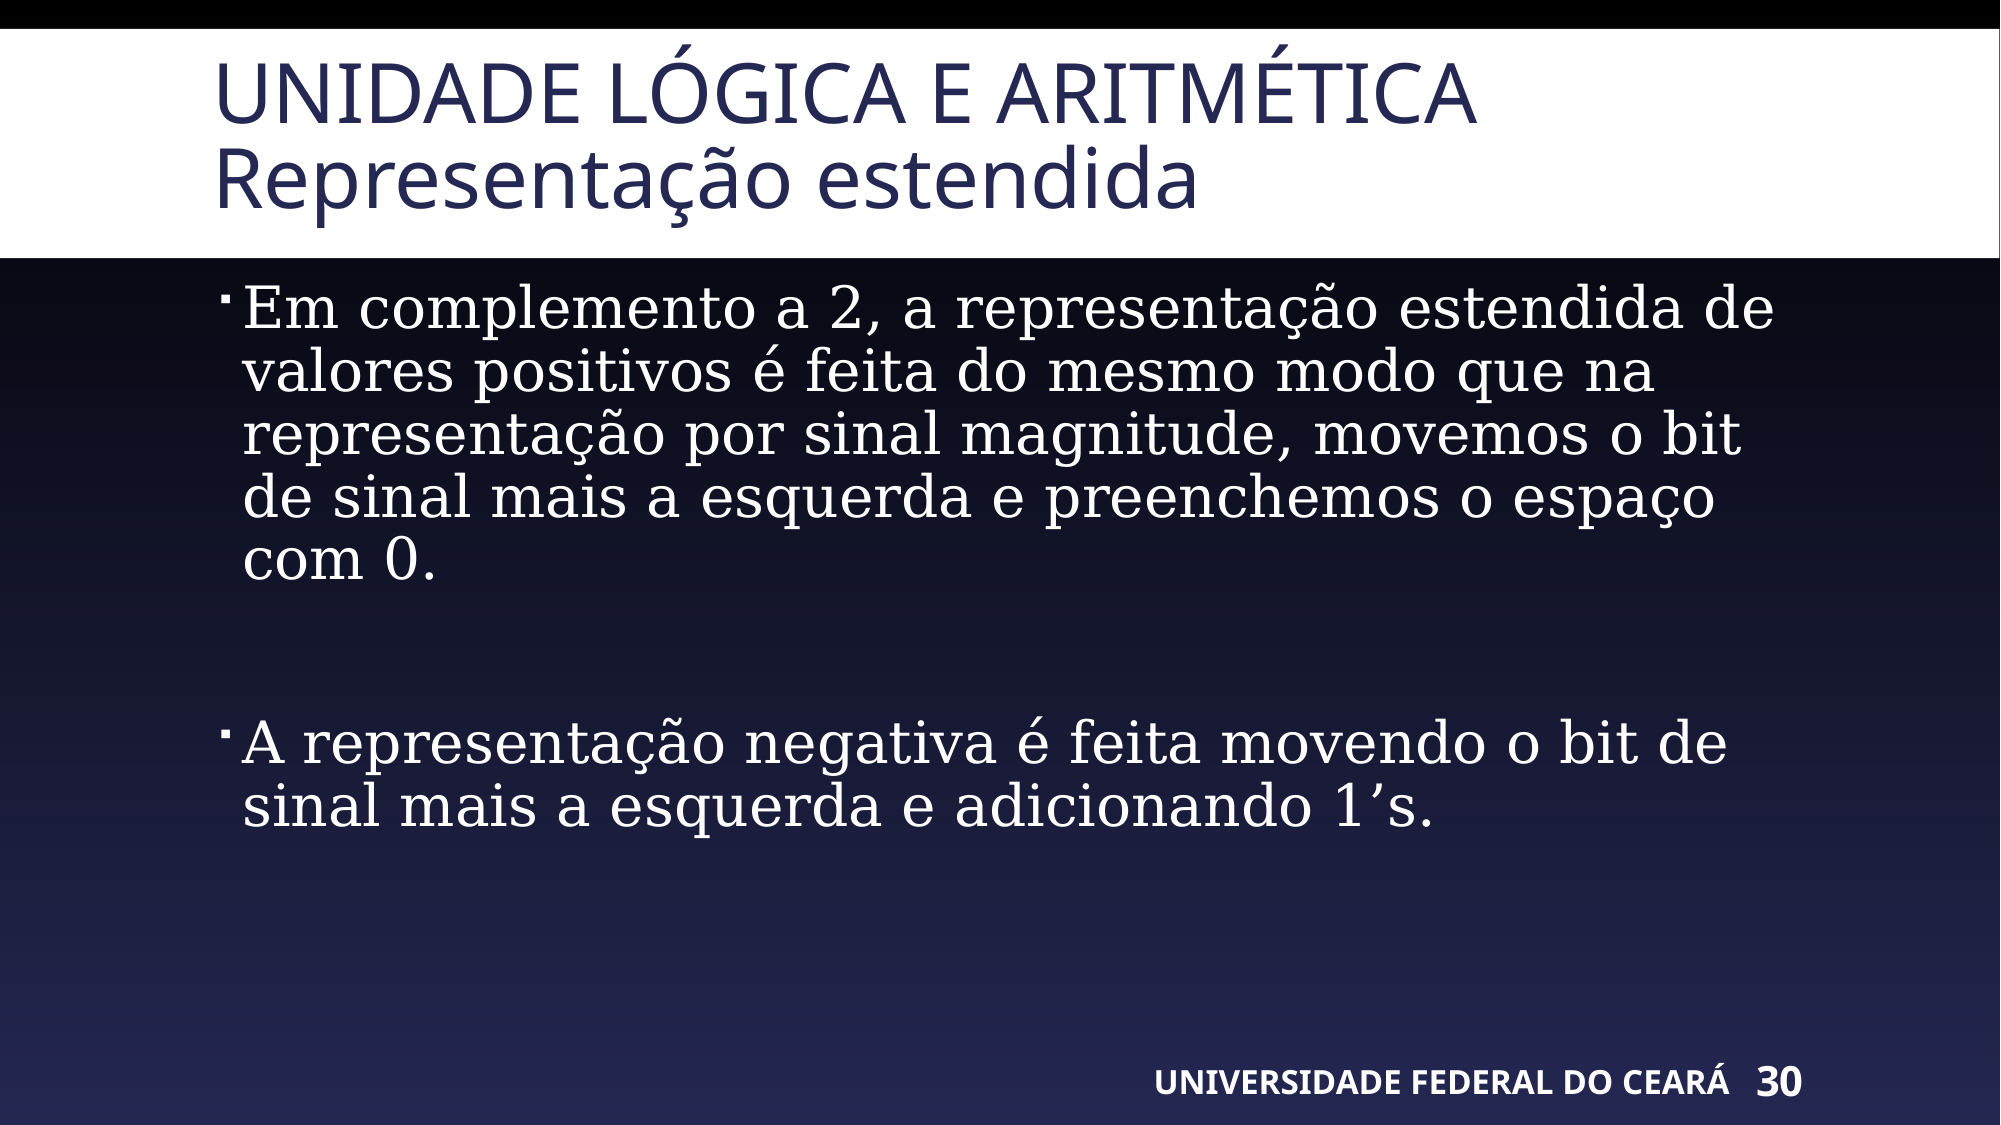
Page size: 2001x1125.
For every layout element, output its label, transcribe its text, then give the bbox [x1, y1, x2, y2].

slide_number 30 [1748, 1053, 1904, 1114]
title Unidade lógica e aritmética Representação estendida [197, 29, 1803, 253]
footer UNIVERSIDADE FEDERAL DO CEARÁ [918, 1053, 1746, 1114]
list Em complemento a 2, a representação estendida de valores positivos é feita do mesmo modo que na representação por sinal magnitude, movemos o bit de sinal mais a esquerda e preenchemos o espaço com 0. A representação negativa é feita movendo o bit de sinal mais a esquerda e adicionando 1’s. [197, 270, 1803, 1020]
